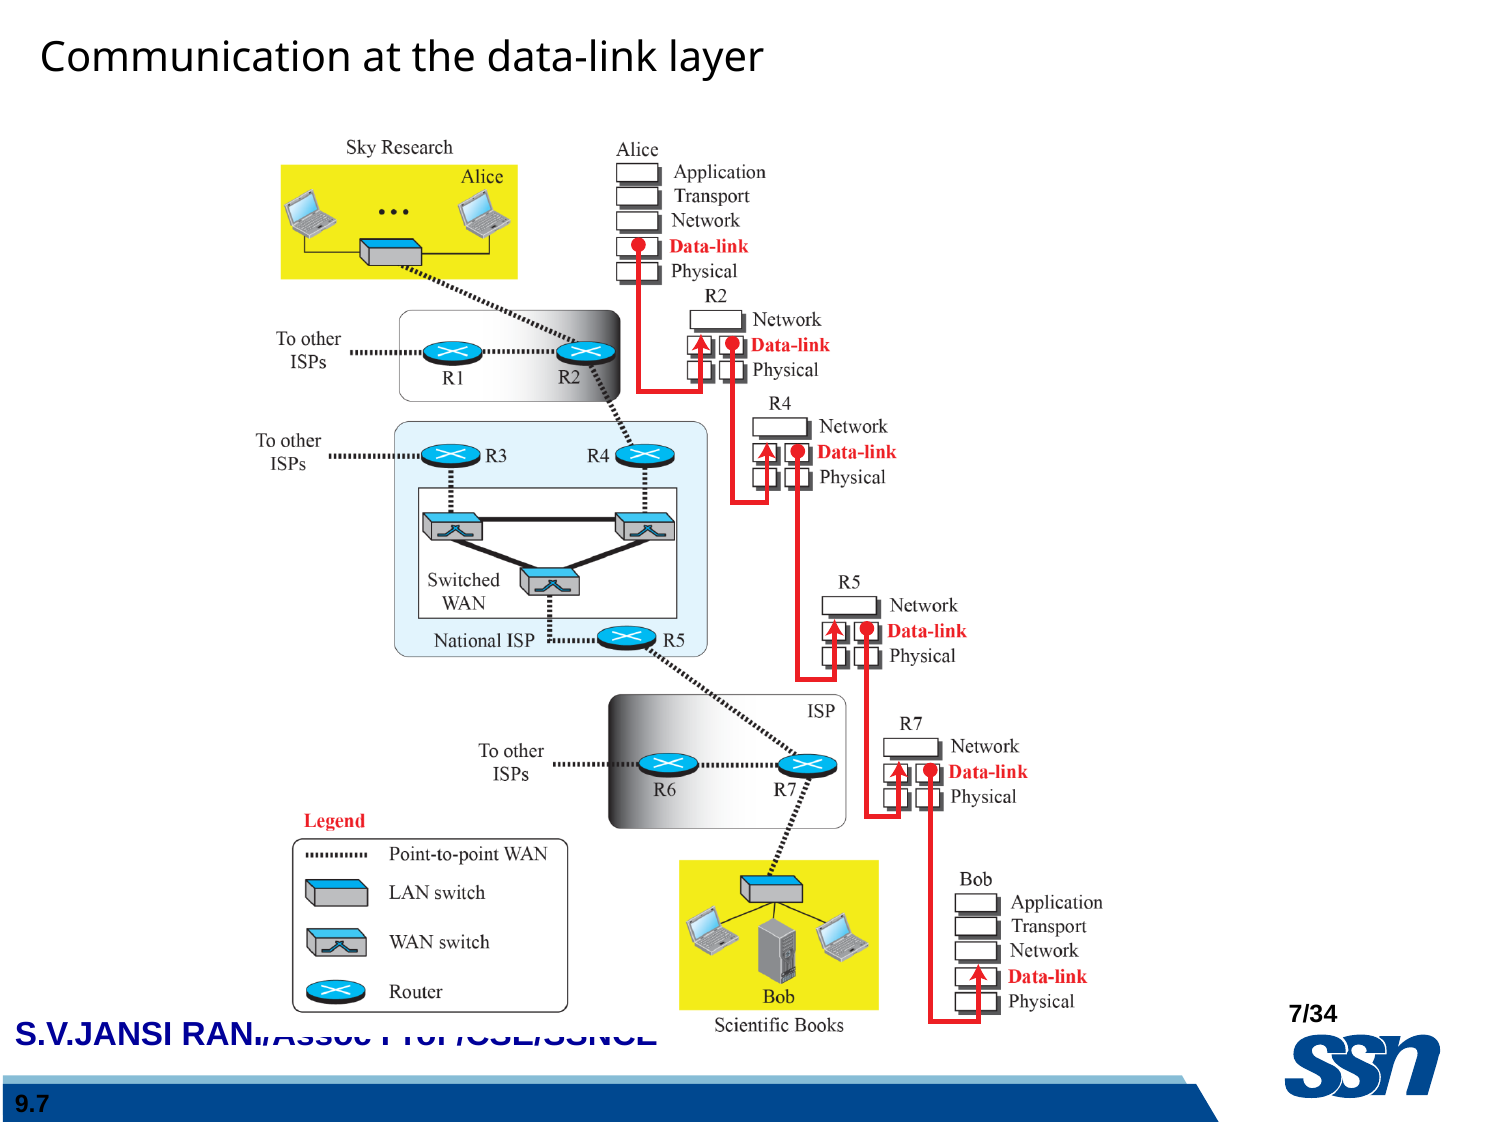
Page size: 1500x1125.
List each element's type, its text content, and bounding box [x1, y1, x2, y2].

slide_number 9. [0, 1050, 313, 1125]
text_box Communication at the data-link layer [24, 22, 1363, 87]
picture [255, 137, 1103, 1037]
